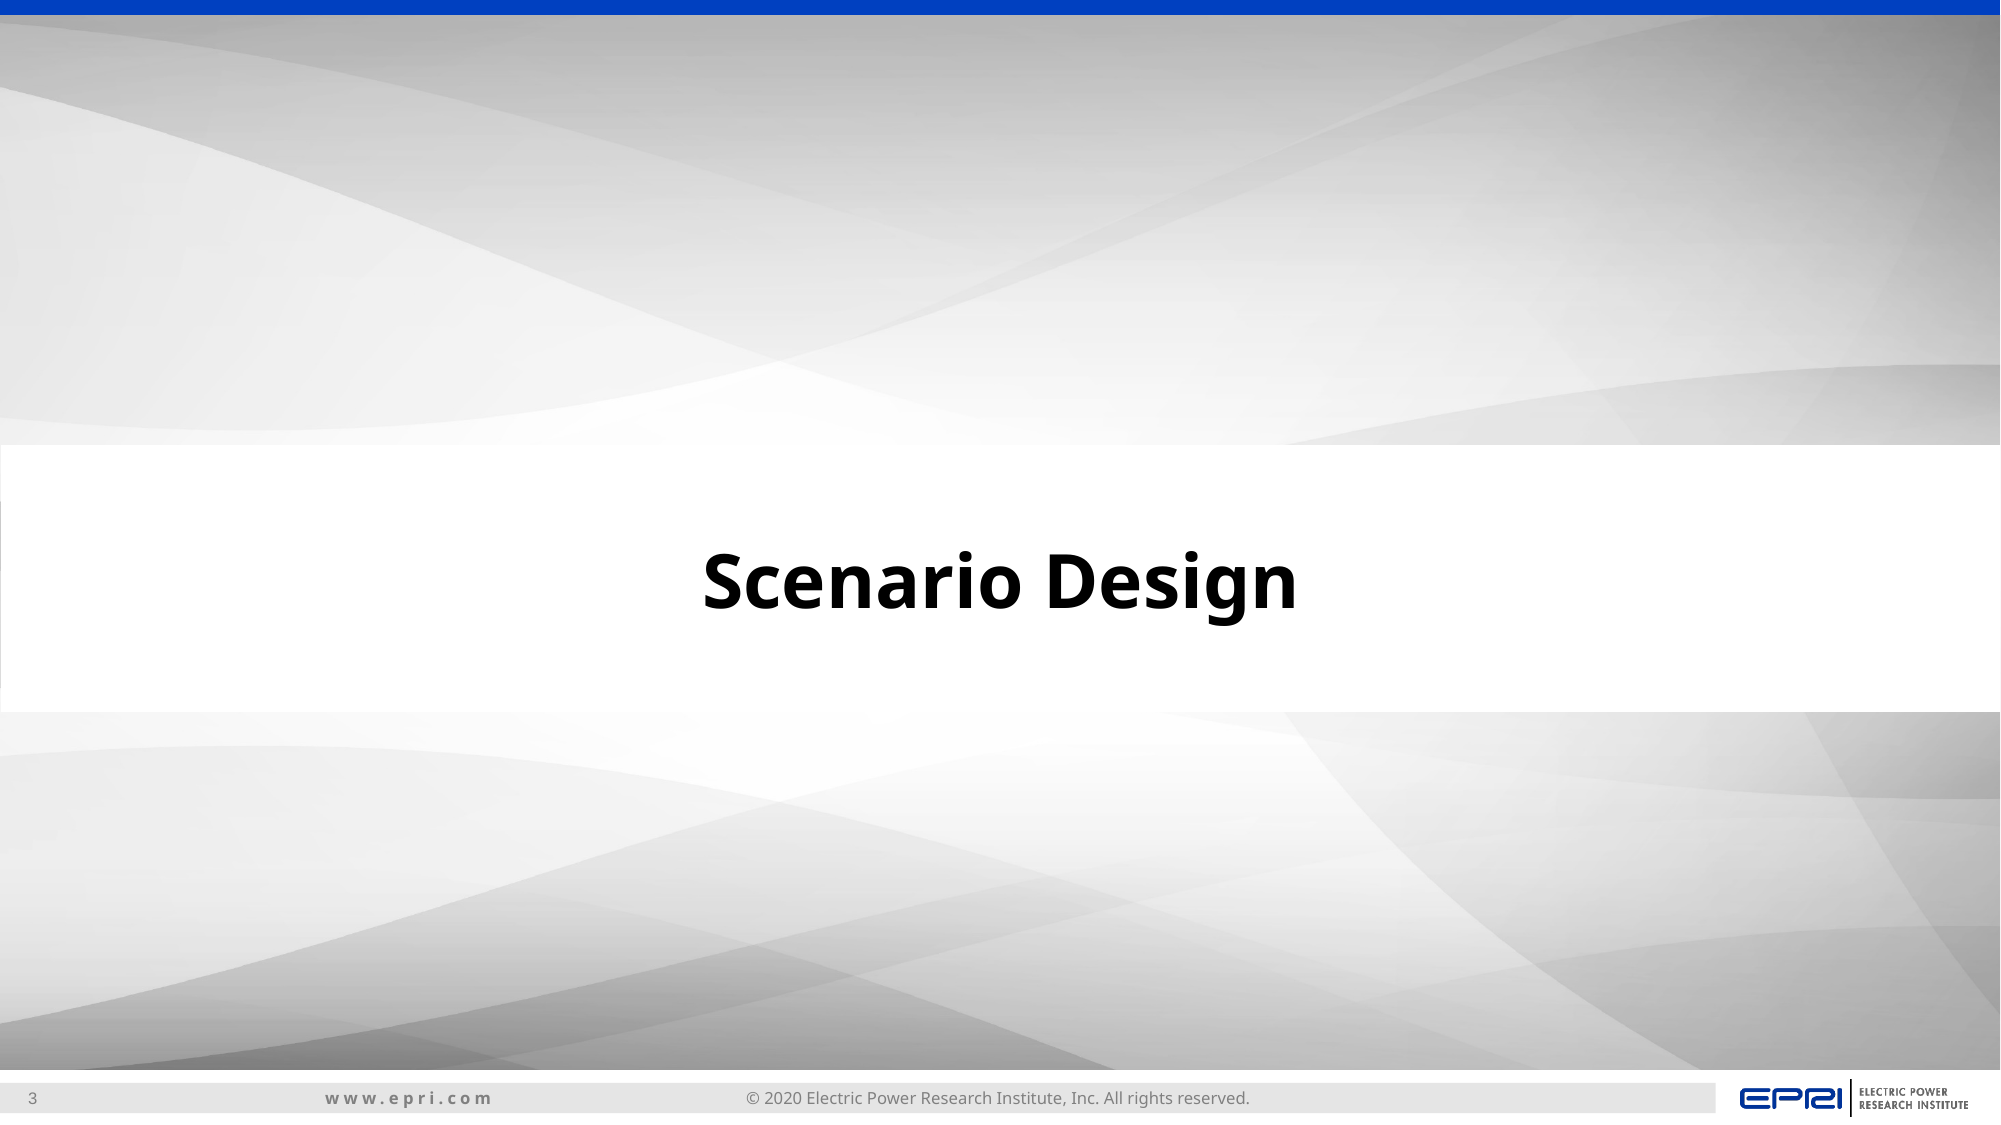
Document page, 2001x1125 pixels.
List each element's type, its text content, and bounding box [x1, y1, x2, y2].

title Scenario Design [0, 444, 2000, 713]
picture [0, 15, 2001, 445]
picture [0, 712, 2001, 1070]
picture [1740, 1079, 1968, 1117]
